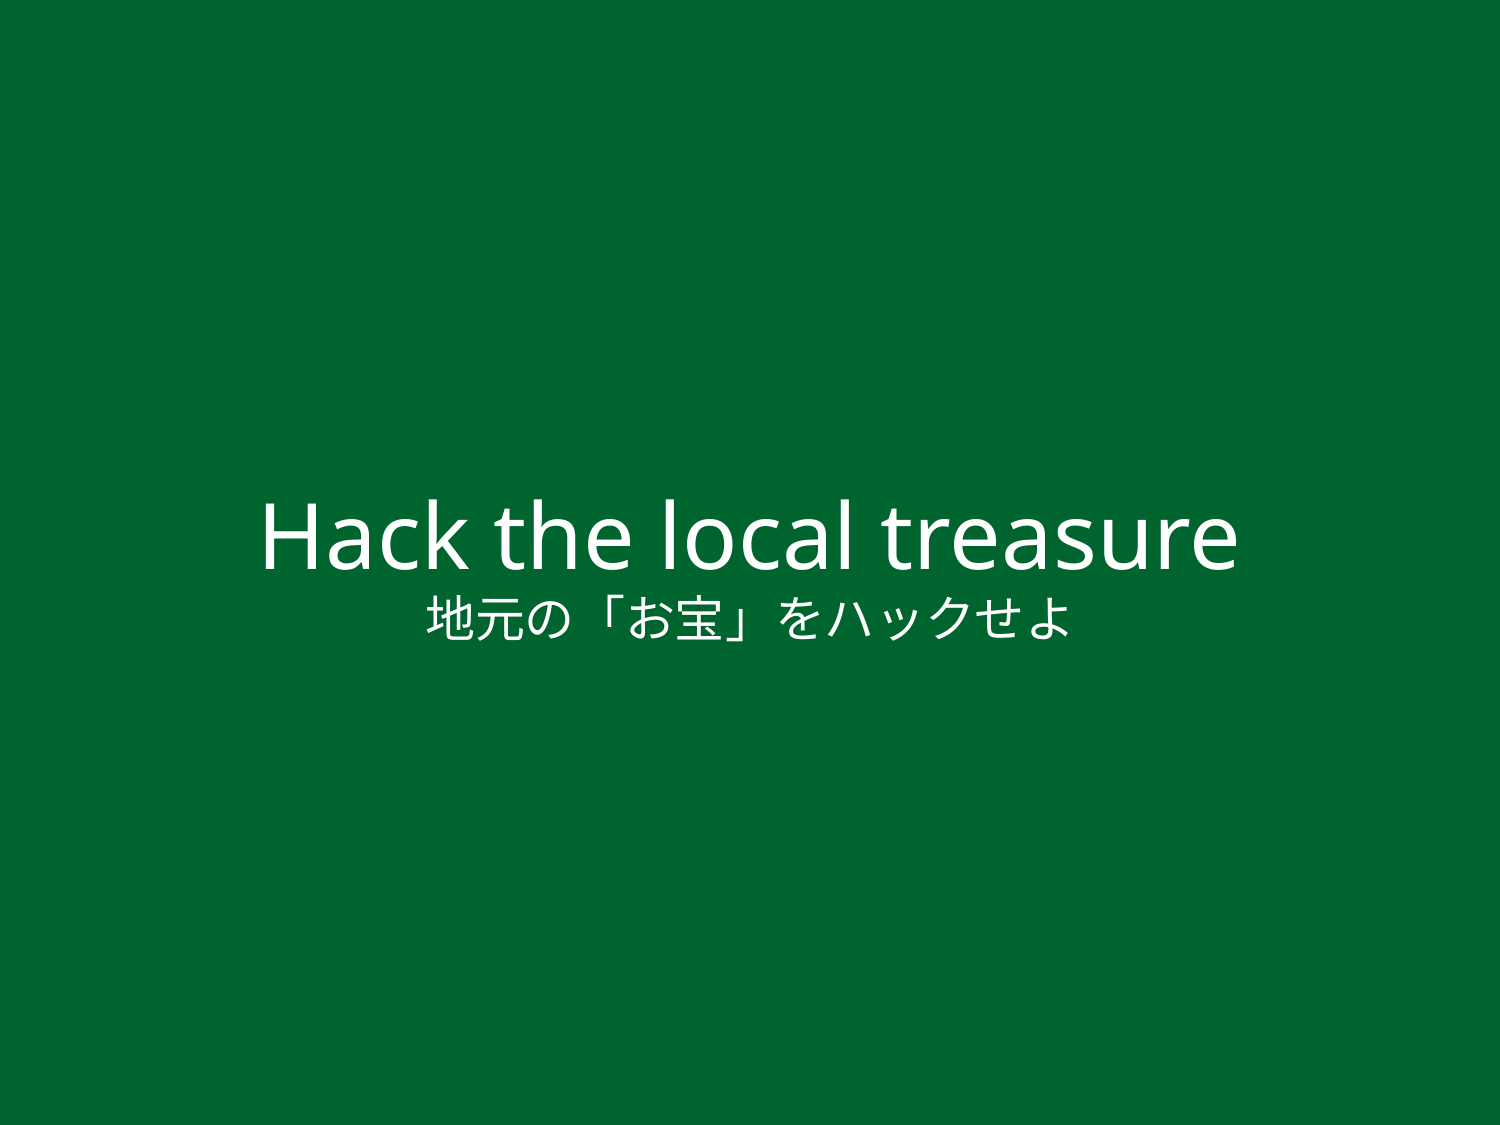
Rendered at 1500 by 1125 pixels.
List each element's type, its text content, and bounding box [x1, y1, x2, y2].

title Hack the local treasure 地元の「お宝」をハックせよ [0, 0, 1500, 1125]
